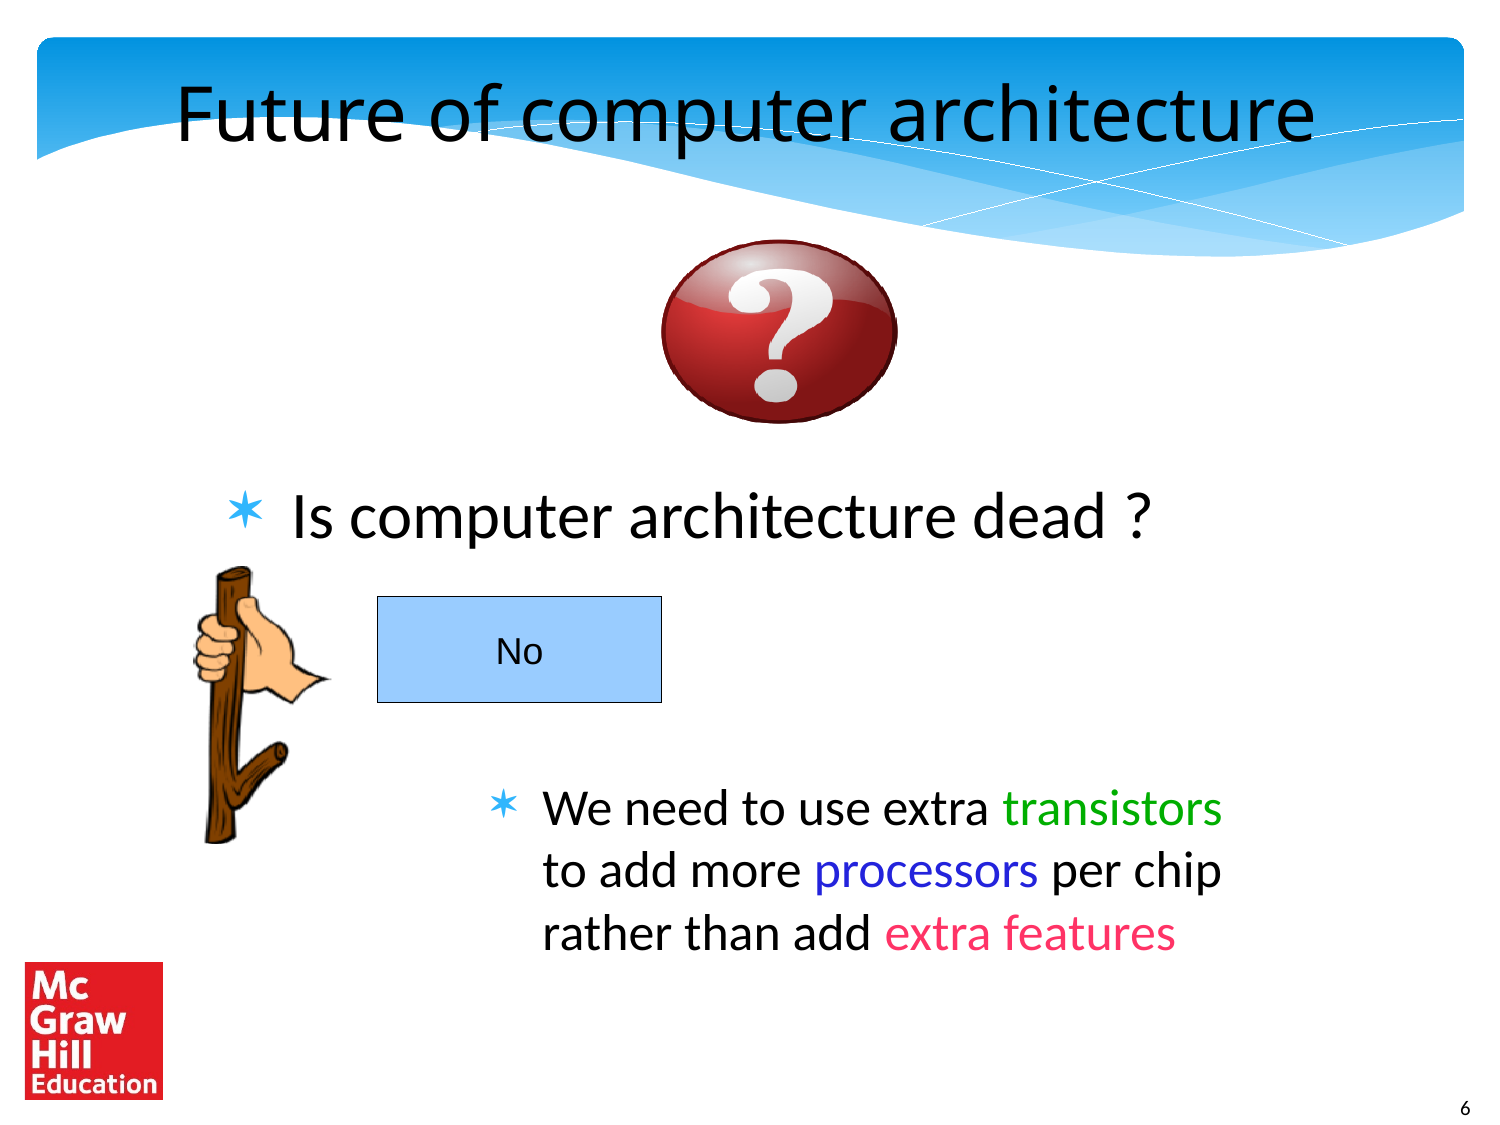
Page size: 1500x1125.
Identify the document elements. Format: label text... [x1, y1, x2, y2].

picture [162, 560, 343, 869]
title Future of computer architecture [137, 33, 1355, 188]
list Is computer architecture dead ? [220, 471, 1438, 575]
picture [24, 962, 163, 1100]
text_box No [377, 596, 662, 703]
picture [646, 224, 910, 444]
list We need to use extra transistors to add more processors per chip rather than add extra features [474, 773, 1438, 963]
